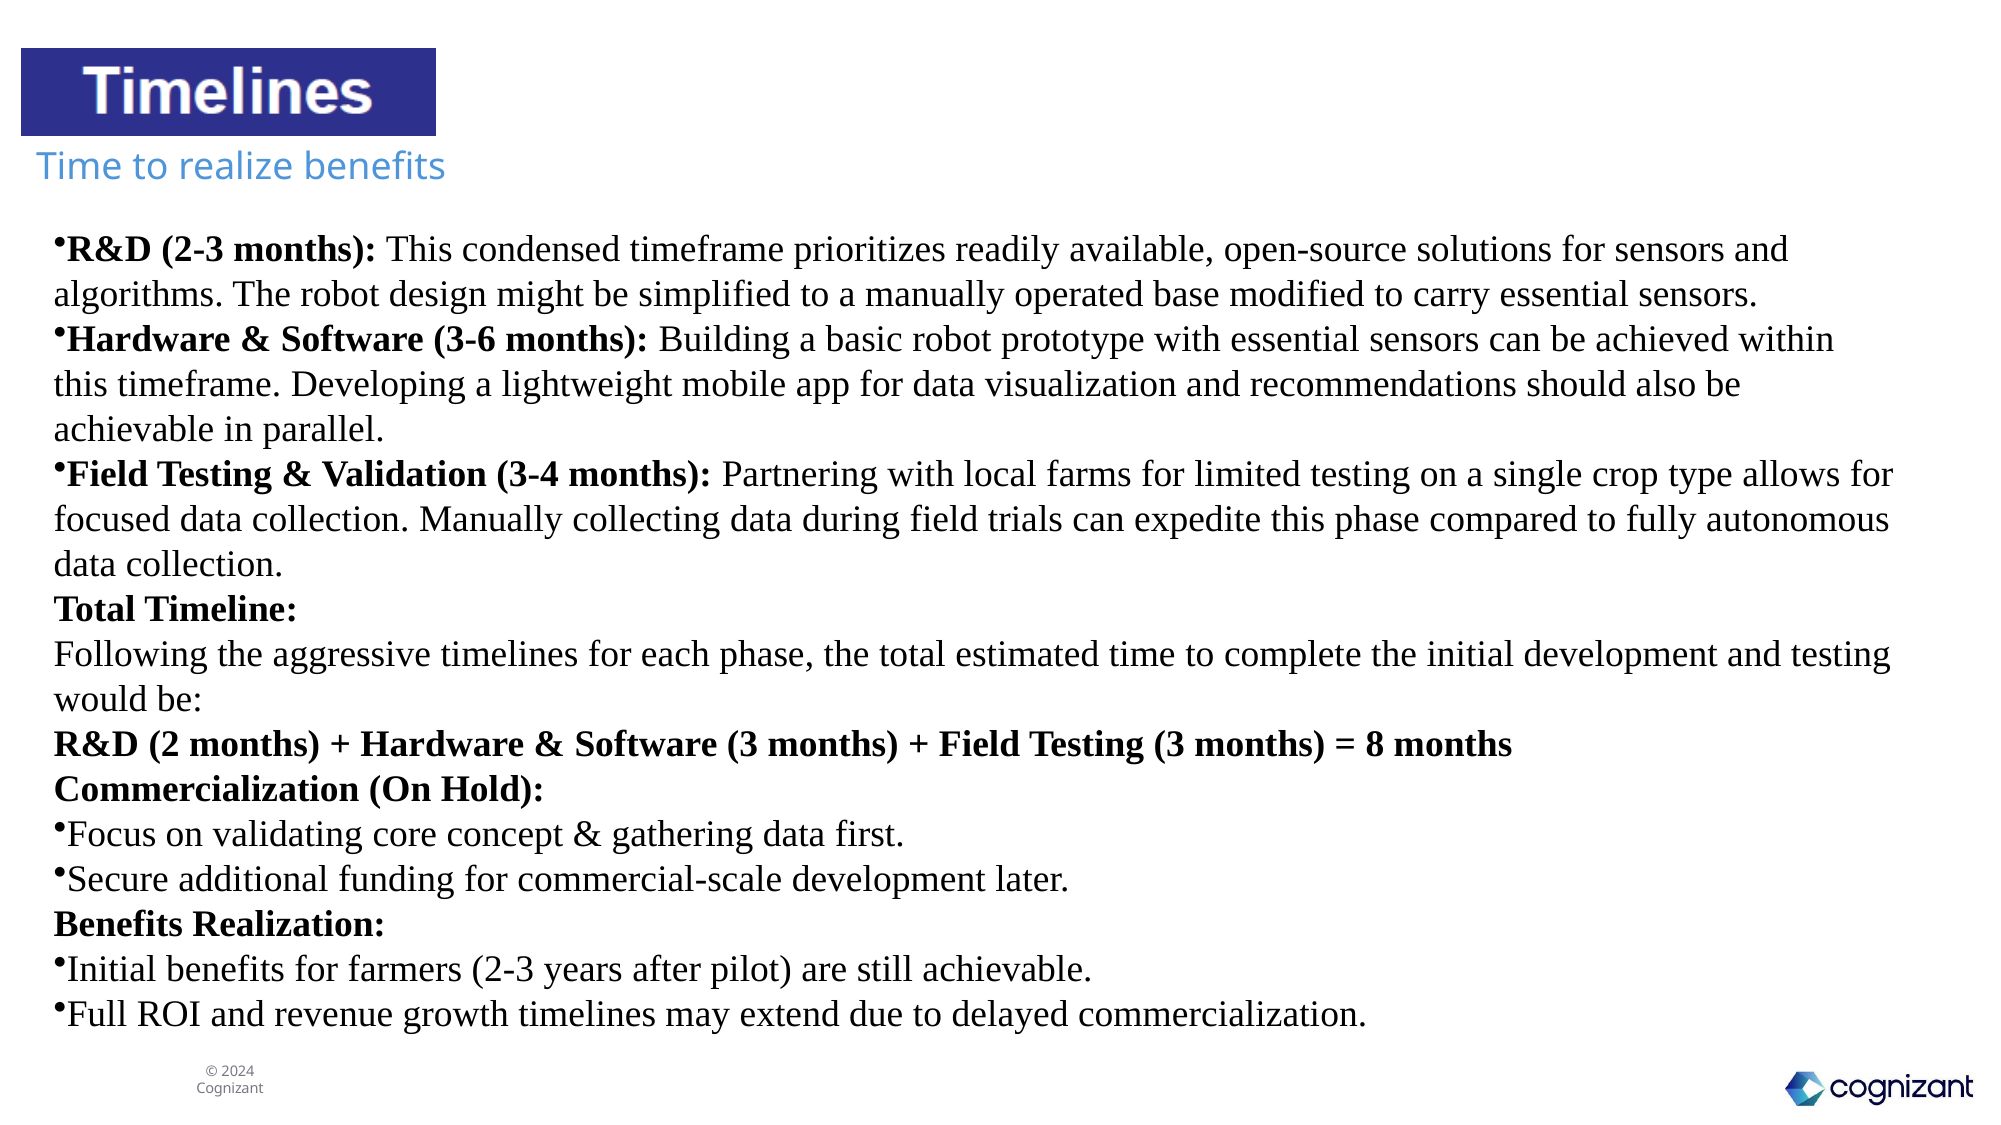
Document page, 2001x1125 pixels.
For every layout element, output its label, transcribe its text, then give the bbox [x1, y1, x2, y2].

text_box Time to realize benefits [21, 134, 471, 195]
picture [20, 47, 437, 137]
footer © 2024 Cognizant [168, 1042, 290, 1125]
picture [1784, 1063, 1975, 1116]
text_box R&D (2-3 months): This condensed timeframe prioritizes readily available, open-source solutions for sensors and algorithms. The robot design might be simplified to a manually operated base modified to carry essential sensors. Hardware & Software (3-6 months): Building a basic robot prototype with essential sensors can be achieved within this timeframe. Developing a lightweight mobile app for data visualization and recommendations should also be achievable in parallel. Field Testing & Validation (3-4 months): Partnering with local farms for limited testing on a single crop type allows for focused data collection. Manually collecting data during field trials can expedite this phase compared to fully autonomous data collection. Total Timeline: Following the aggressive timelines for each phase, the total estimated time to complete the initial development and testing would be: R&D (2 months) + Hardware & Software (3 months) + Field Testing (3 months) = 8 months Commercialization (On Hold): Focus on validating core concept & gathering data first. Secure additional funding for commercial-scale development later. Benefits Realization: Initial benefits for farmers (2-3 years after pilot) are still achievable. Full ROI and revenue growth timelines may extend due to delayed commercialization. [38, 216, 1911, 1042]
